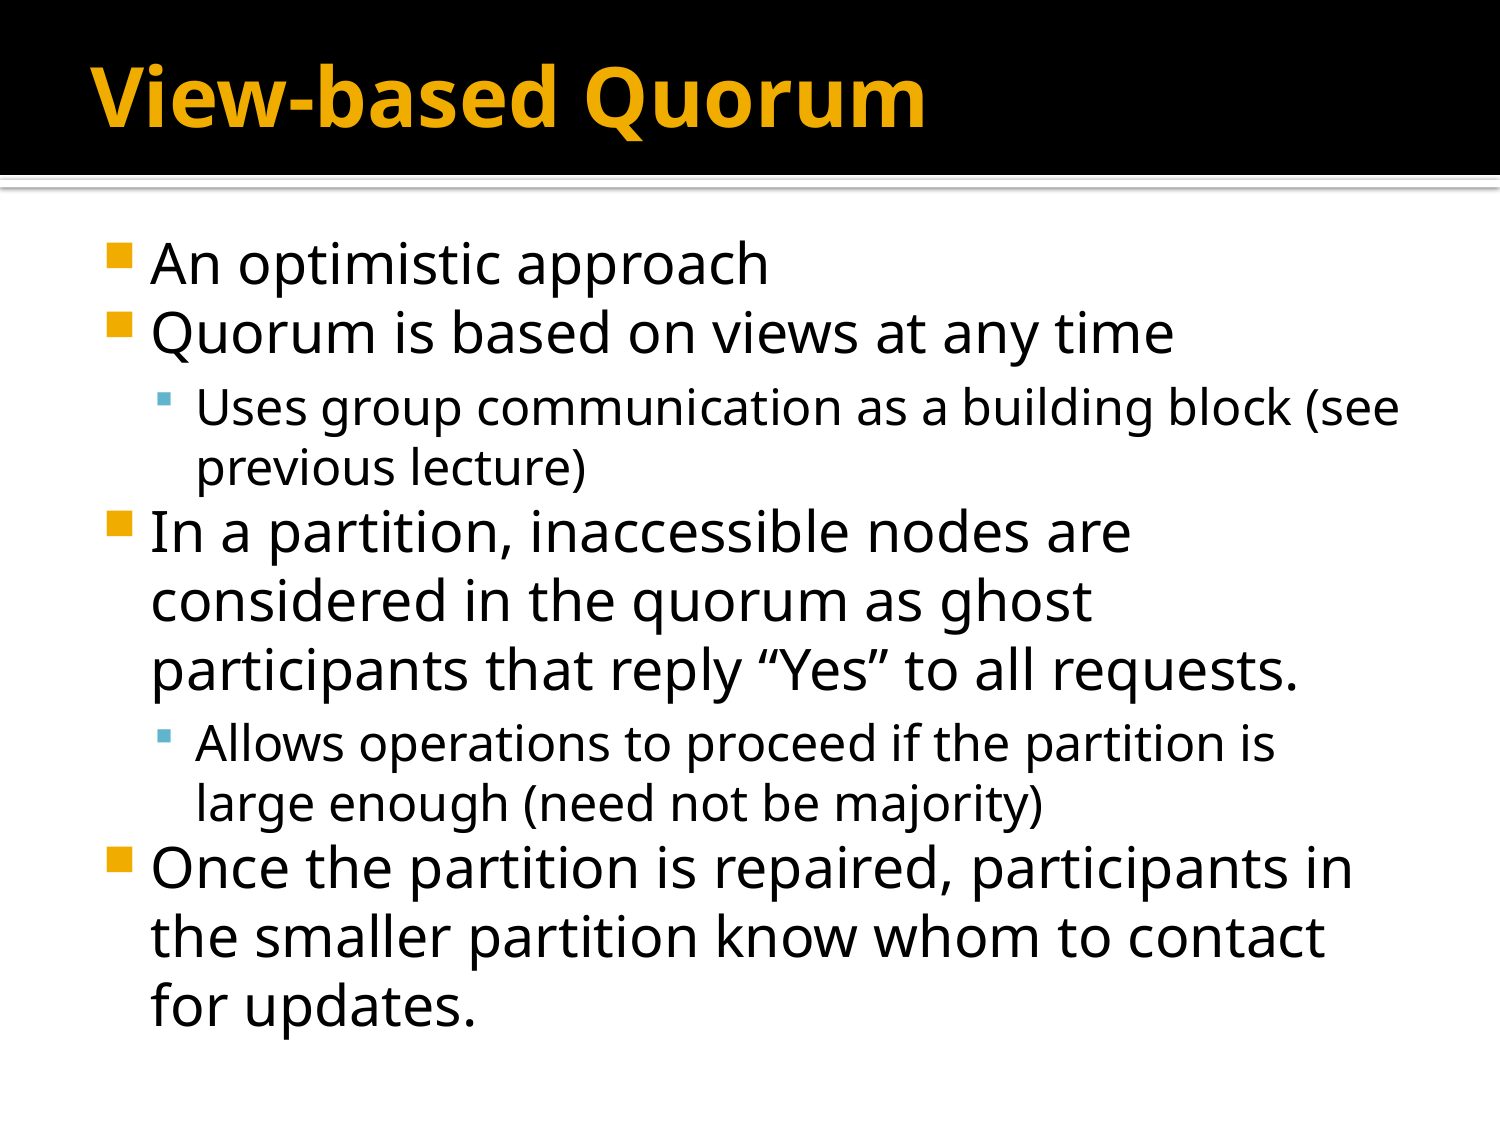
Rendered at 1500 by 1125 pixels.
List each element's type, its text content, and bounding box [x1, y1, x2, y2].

list An optimistic approach Quorum is based on views at any time Uses group communication as a building block (see previous lecture) In a partition, inaccessible nodes are considered in the quorum as ghost participants that reply “Yes” to all requests. Allows operations to proceed if the partition is large enough (need not be majority) Once the partition is repaired, participants in the smaller partition know whom to contact for updates. [75, 212, 1425, 1050]
title View-based Quorum [75, 12, 1425, 175]
